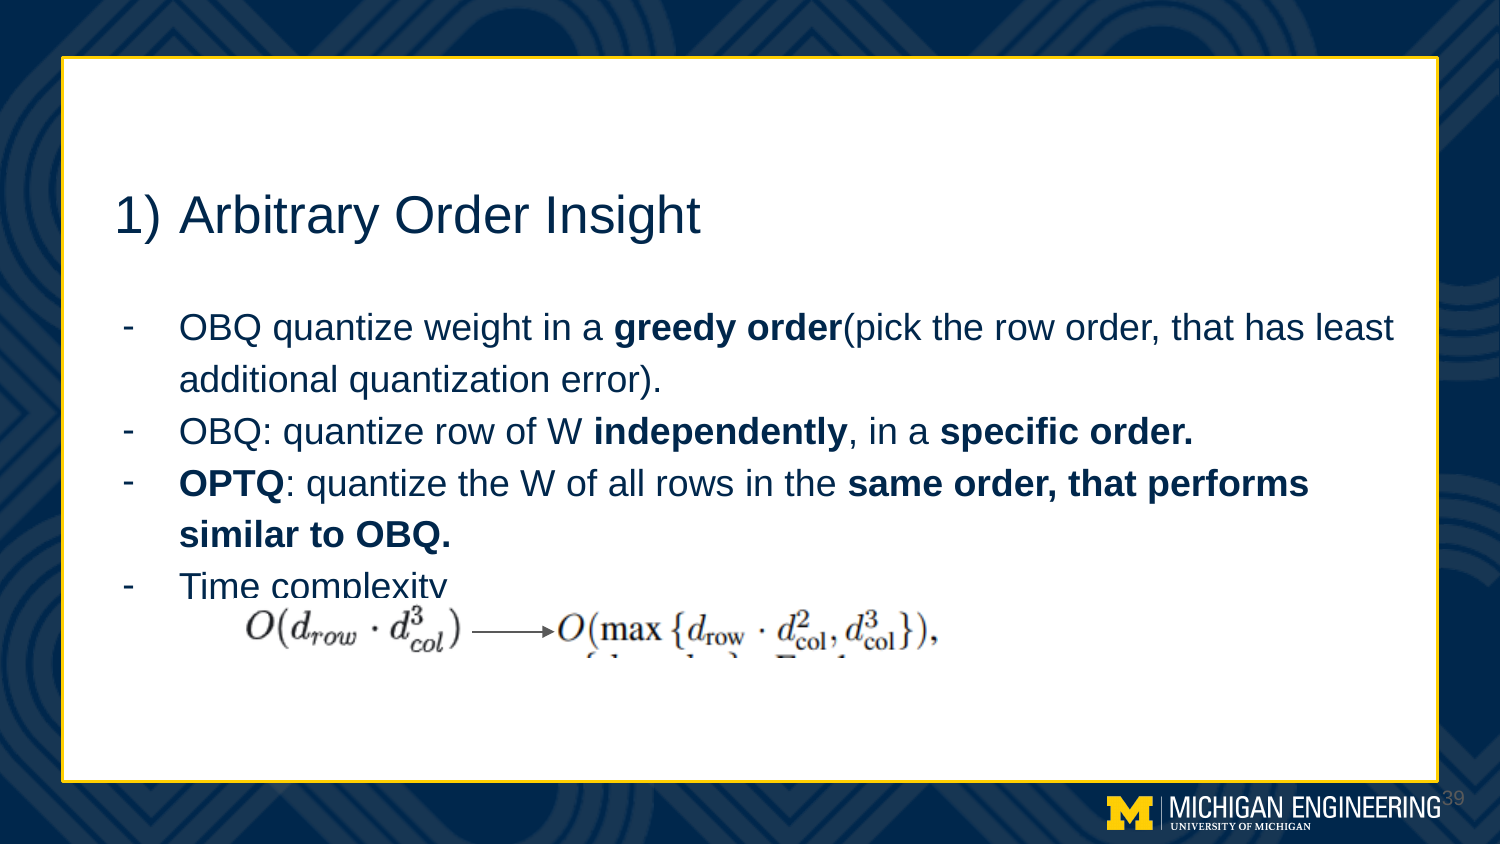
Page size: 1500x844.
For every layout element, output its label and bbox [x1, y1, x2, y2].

picture [0, 220, 879, 844]
picture [554, 605, 938, 658]
title [88, 165, 1425, 260]
list [88, 281, 1425, 842]
picture [0, 0, 901, 219]
picture [902, 0, 1499, 382]
slide_number [1389, 764, 1480, 830]
picture [234, 598, 473, 665]
picture [880, 473, 1500, 844]
